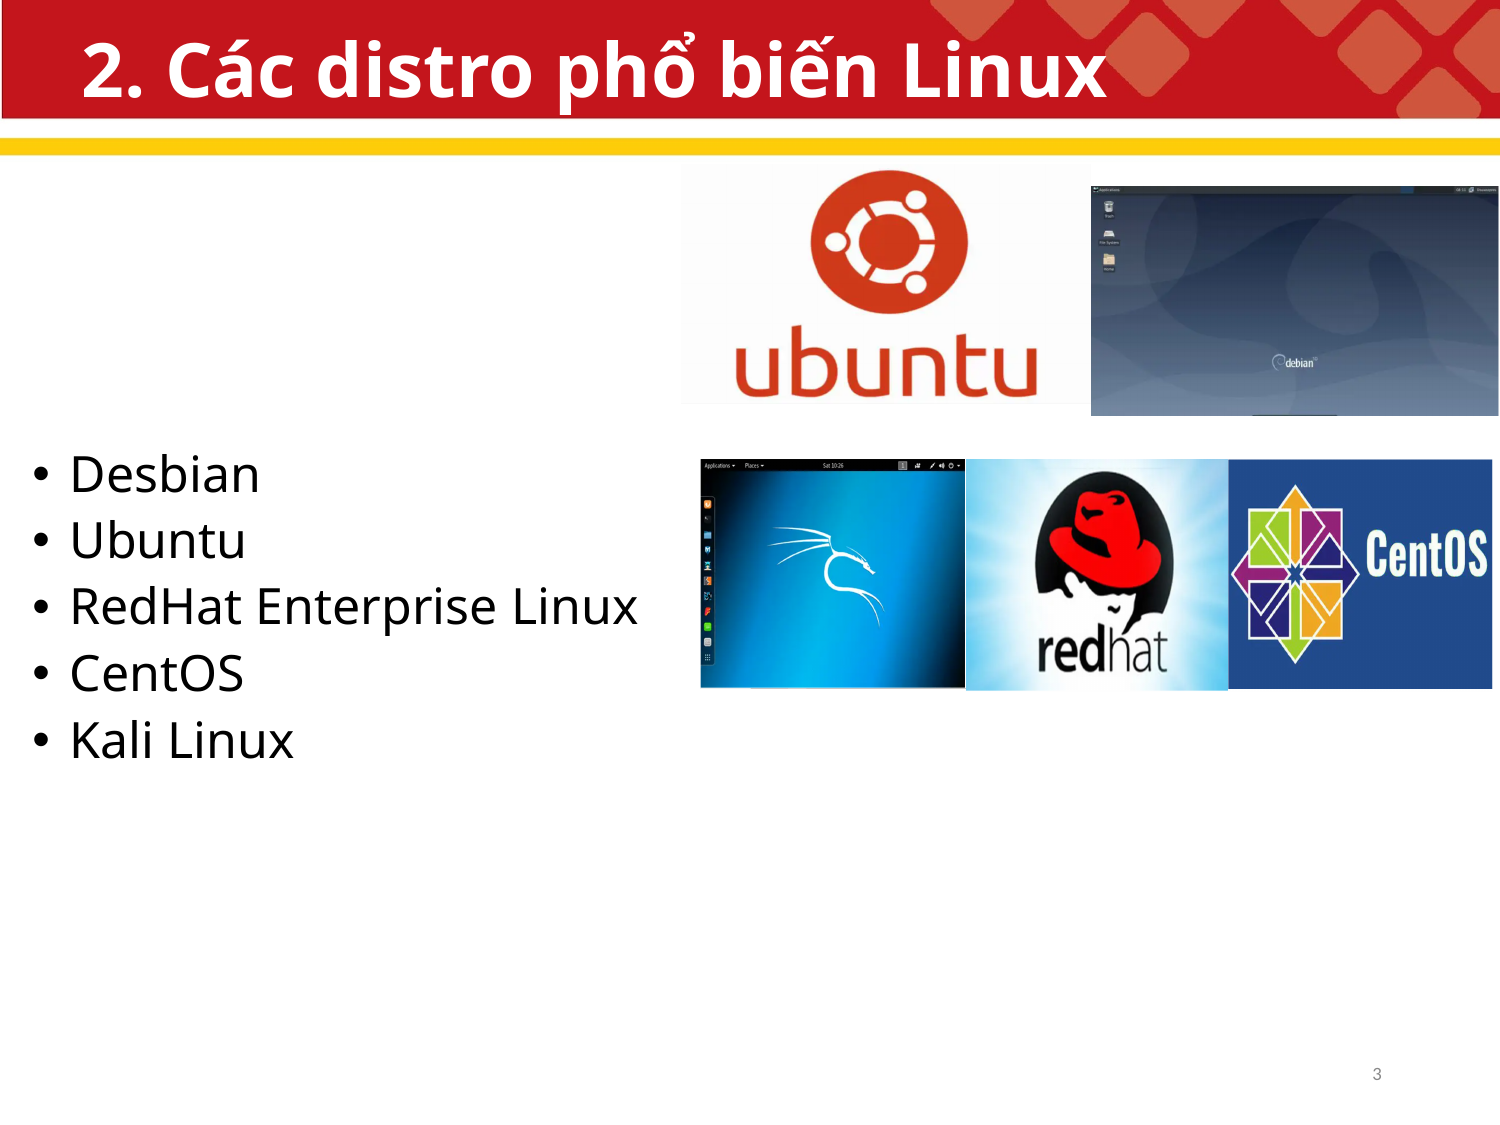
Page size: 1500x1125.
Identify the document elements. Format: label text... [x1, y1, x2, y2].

title 2. Các distro phổ biến Linux [66, 0, 1231, 212]
slide_number 2 [1059, 1042, 1397, 1103]
text_box Desbian Ubuntu RedHat Enterprise Linux CentOS Kali Linux [7, 441, 703, 1052]
picture [0, 0, 1500, 1125]
